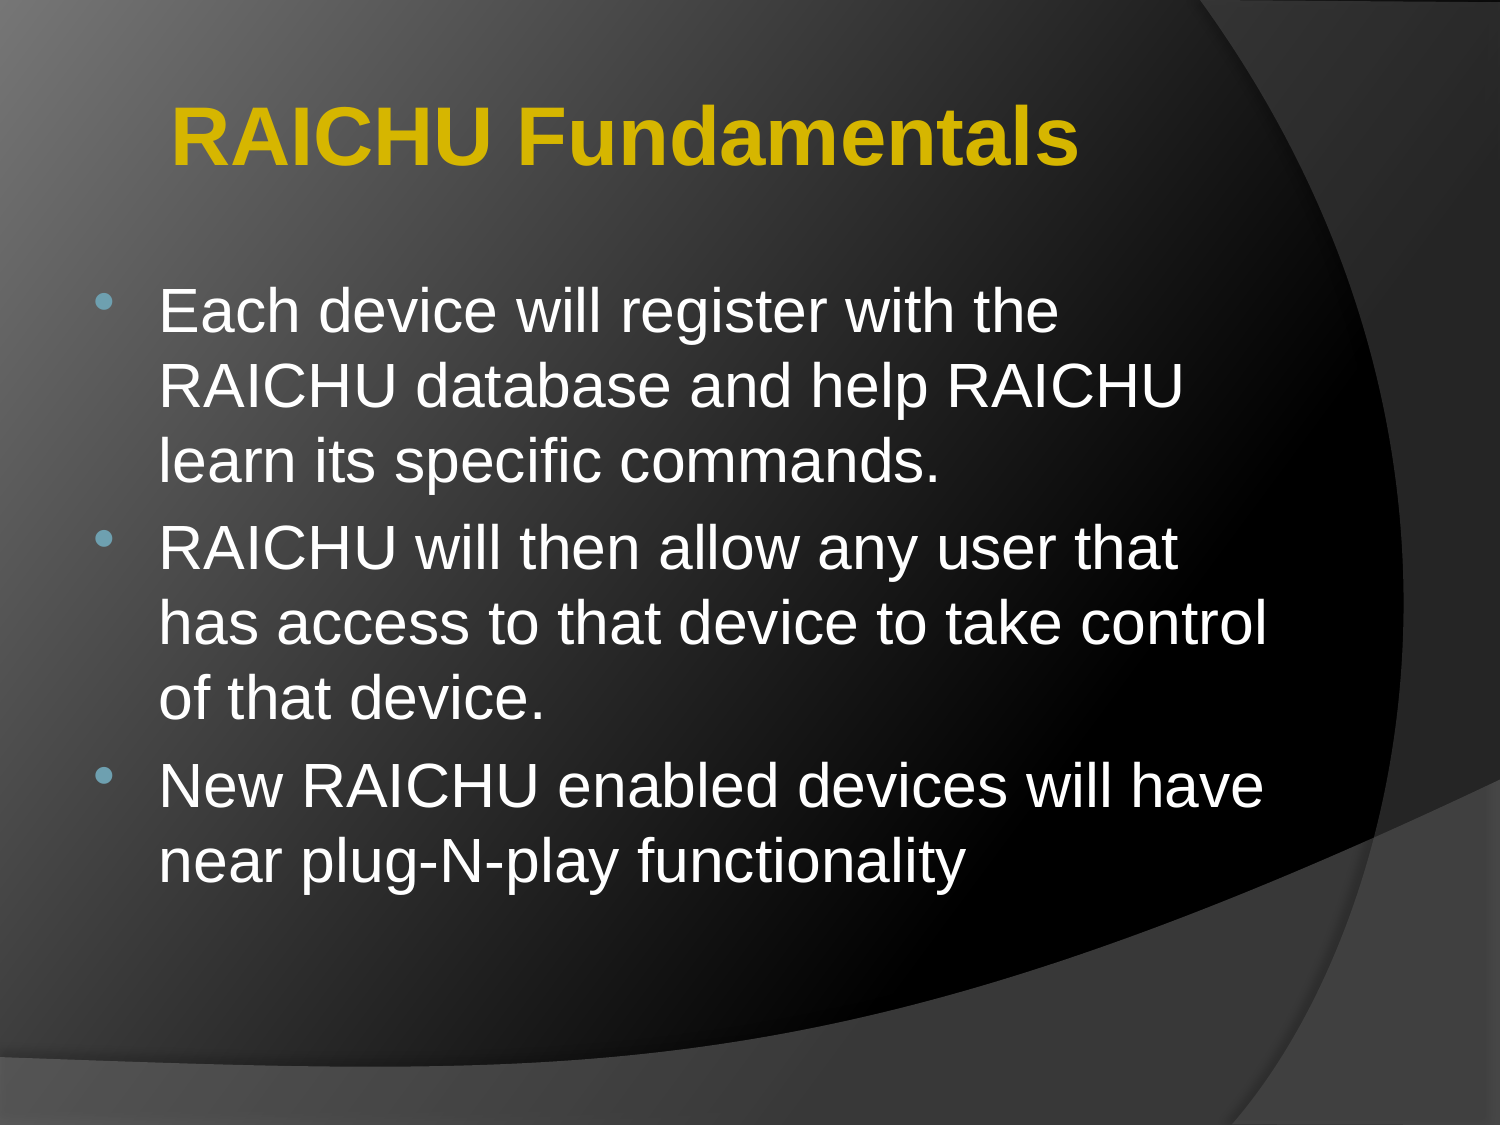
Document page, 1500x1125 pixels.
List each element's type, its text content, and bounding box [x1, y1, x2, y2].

text_box RAICHU Fundamentals [155, 75, 1096, 190]
list Each device will register with the RAICHU database and help RAICHU learn its specific commands. RAICHU will then allow any user that has access to that device to take control of that device. New RAICHU enabled devices will have near plug-N-play functionality [75, 262, 1300, 1005]
